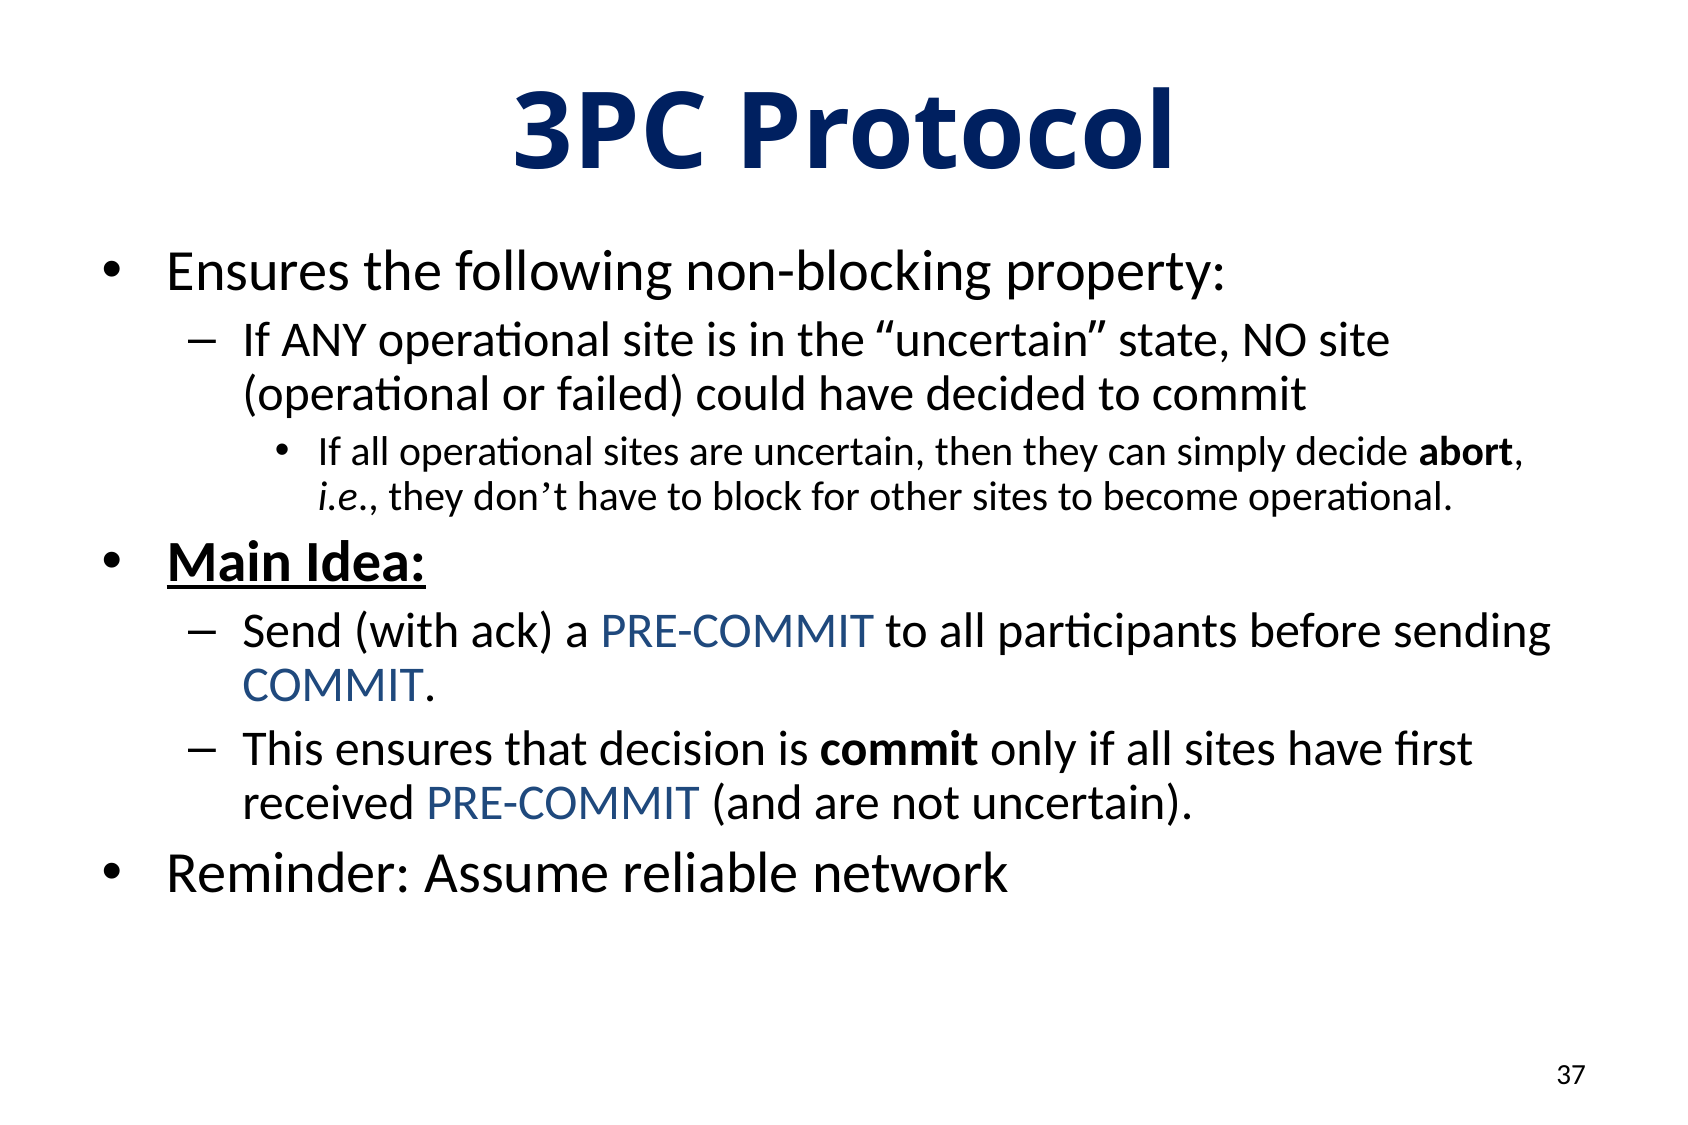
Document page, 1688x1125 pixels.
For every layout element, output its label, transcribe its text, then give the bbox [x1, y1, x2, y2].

title 3PC Protocol [86, 32, 1606, 220]
list Ensures the following non-blocking property: If ANY operational site is in the “uncertain” state, NO site (operational or failed) could have decided to commit If all operational sites are uncertain, then they can simply decide abort, i.e., they don’t have to block for other sites to become operational. Main Idea: Send (with ack) a PRE-COMMIT to all participants before sending COMMIT. This ensures that decision is commit only if all sites have first received PRE-COMMIT (and are not uncertain). Reminder: Assume reliable network [84, 231, 1604, 1125]
